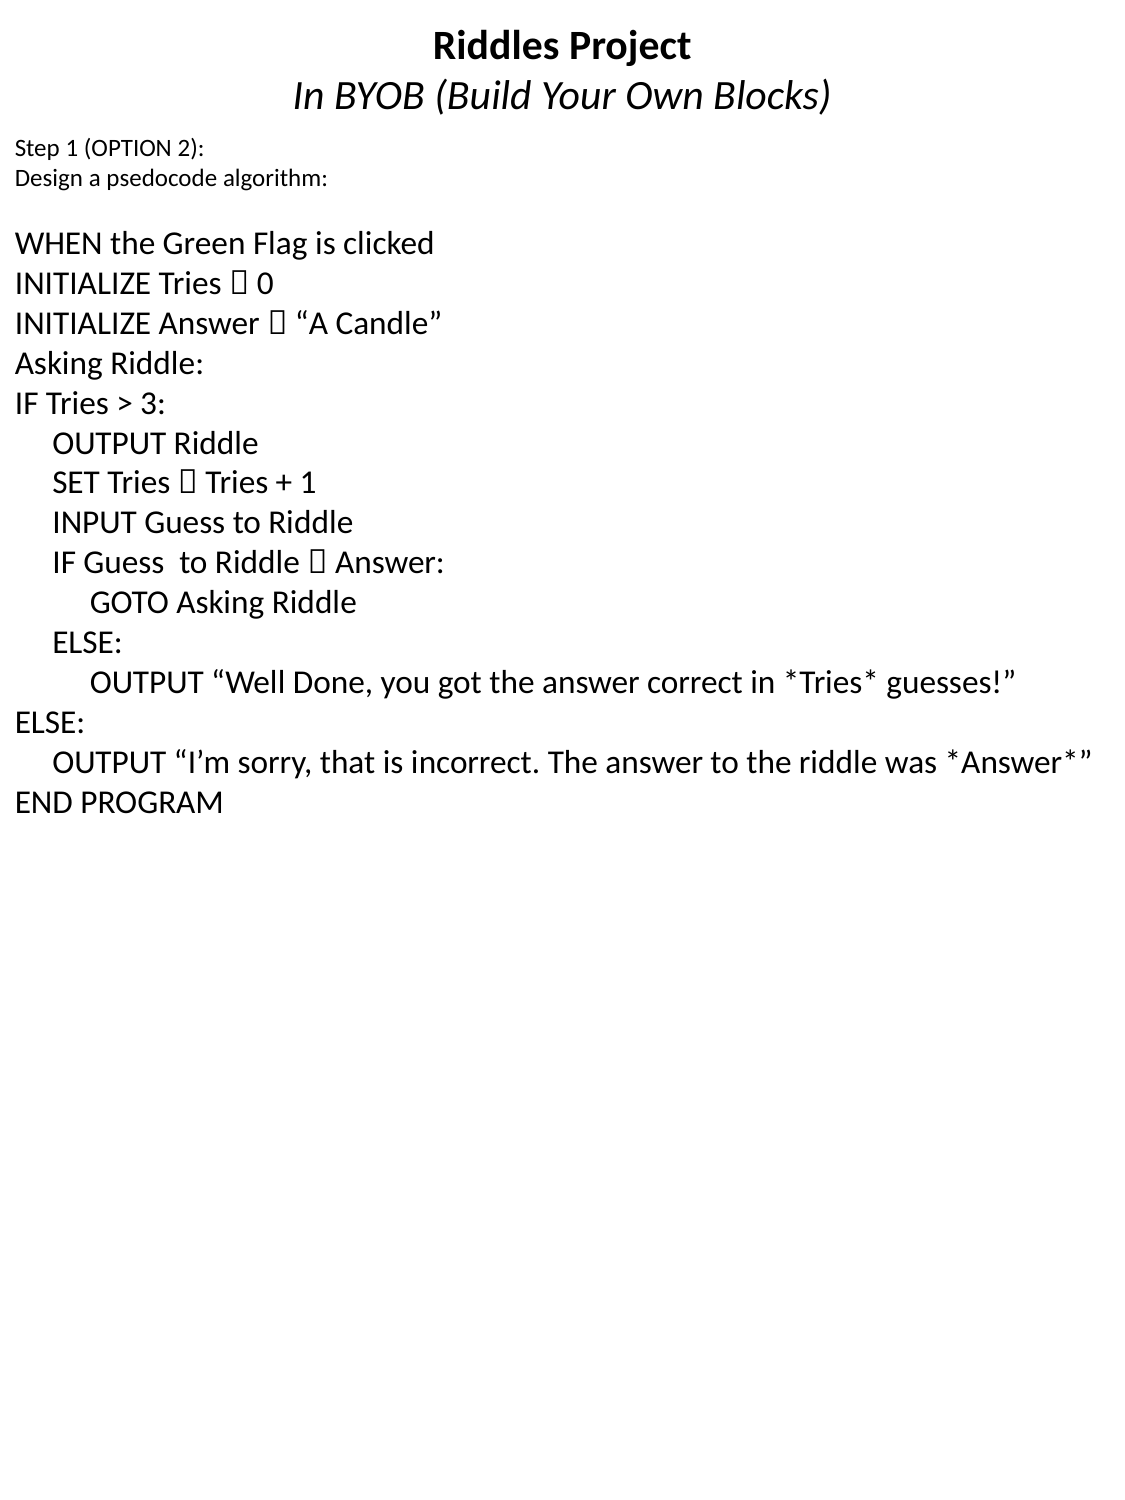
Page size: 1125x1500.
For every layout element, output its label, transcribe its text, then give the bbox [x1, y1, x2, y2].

text_box Step 1 (OPTION 2): Design a psedocode algorithm: WHEN the Green Flag is clicked INITIALIZE Tries  0 INITIALIZE Answer  “A Candle” Asking Riddle: IF Tries > 3: OUTPUT Riddle SET Tries  Tries + 1 INPUT Guess to Riddle IF Guess to Riddle  Answer: GOTO Asking Riddle ELSE: OUTPUT “Well Done, you got the answer correct in *Tries* guesses!” ELSE: OUTPUT “I’m sorry, that is incorrect. The answer to the riddle was *Answer*” END PROGRAM [0, 136, 1125, 828]
text_box Riddles Project In BYOB (Build Your Own Blocks) [0, 0, 1125, 136]
